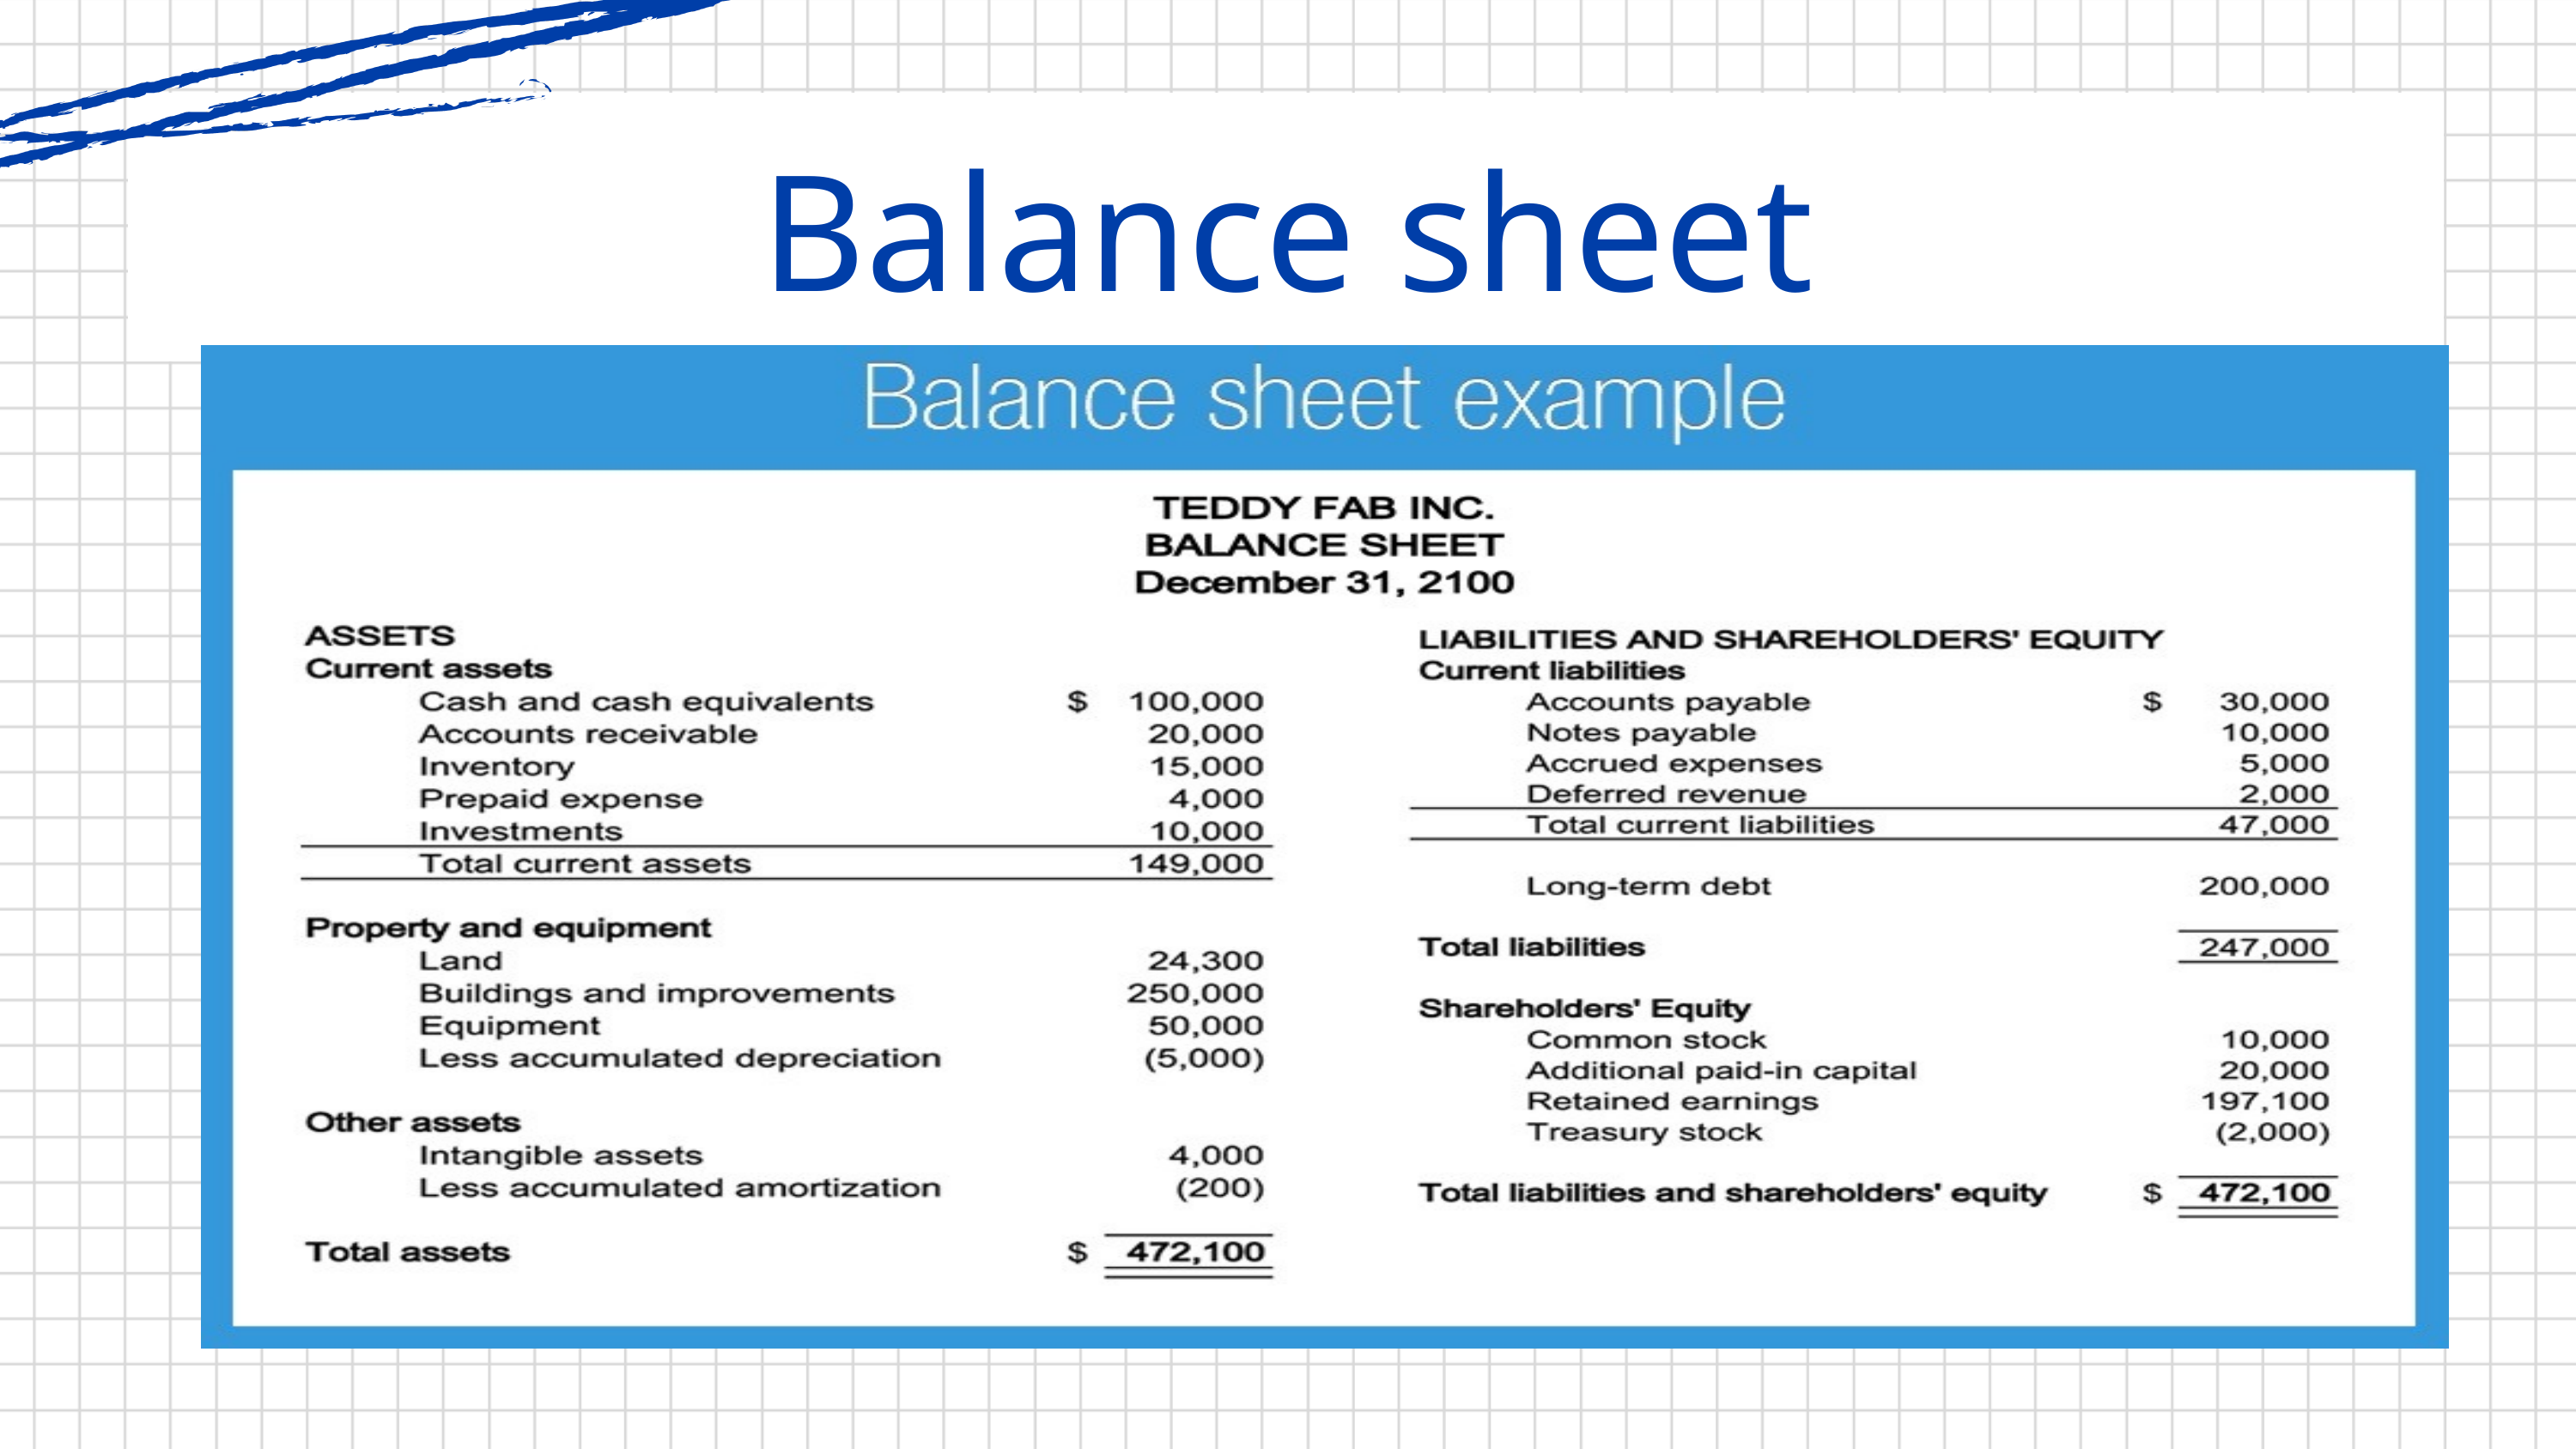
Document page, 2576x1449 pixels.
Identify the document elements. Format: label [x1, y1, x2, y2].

text_box [127, 92, 2445, 361]
text_box [0, 0, 2576, 1449]
text_box [0, 0, 769, 208]
picture [201, 345, 2449, 1349]
